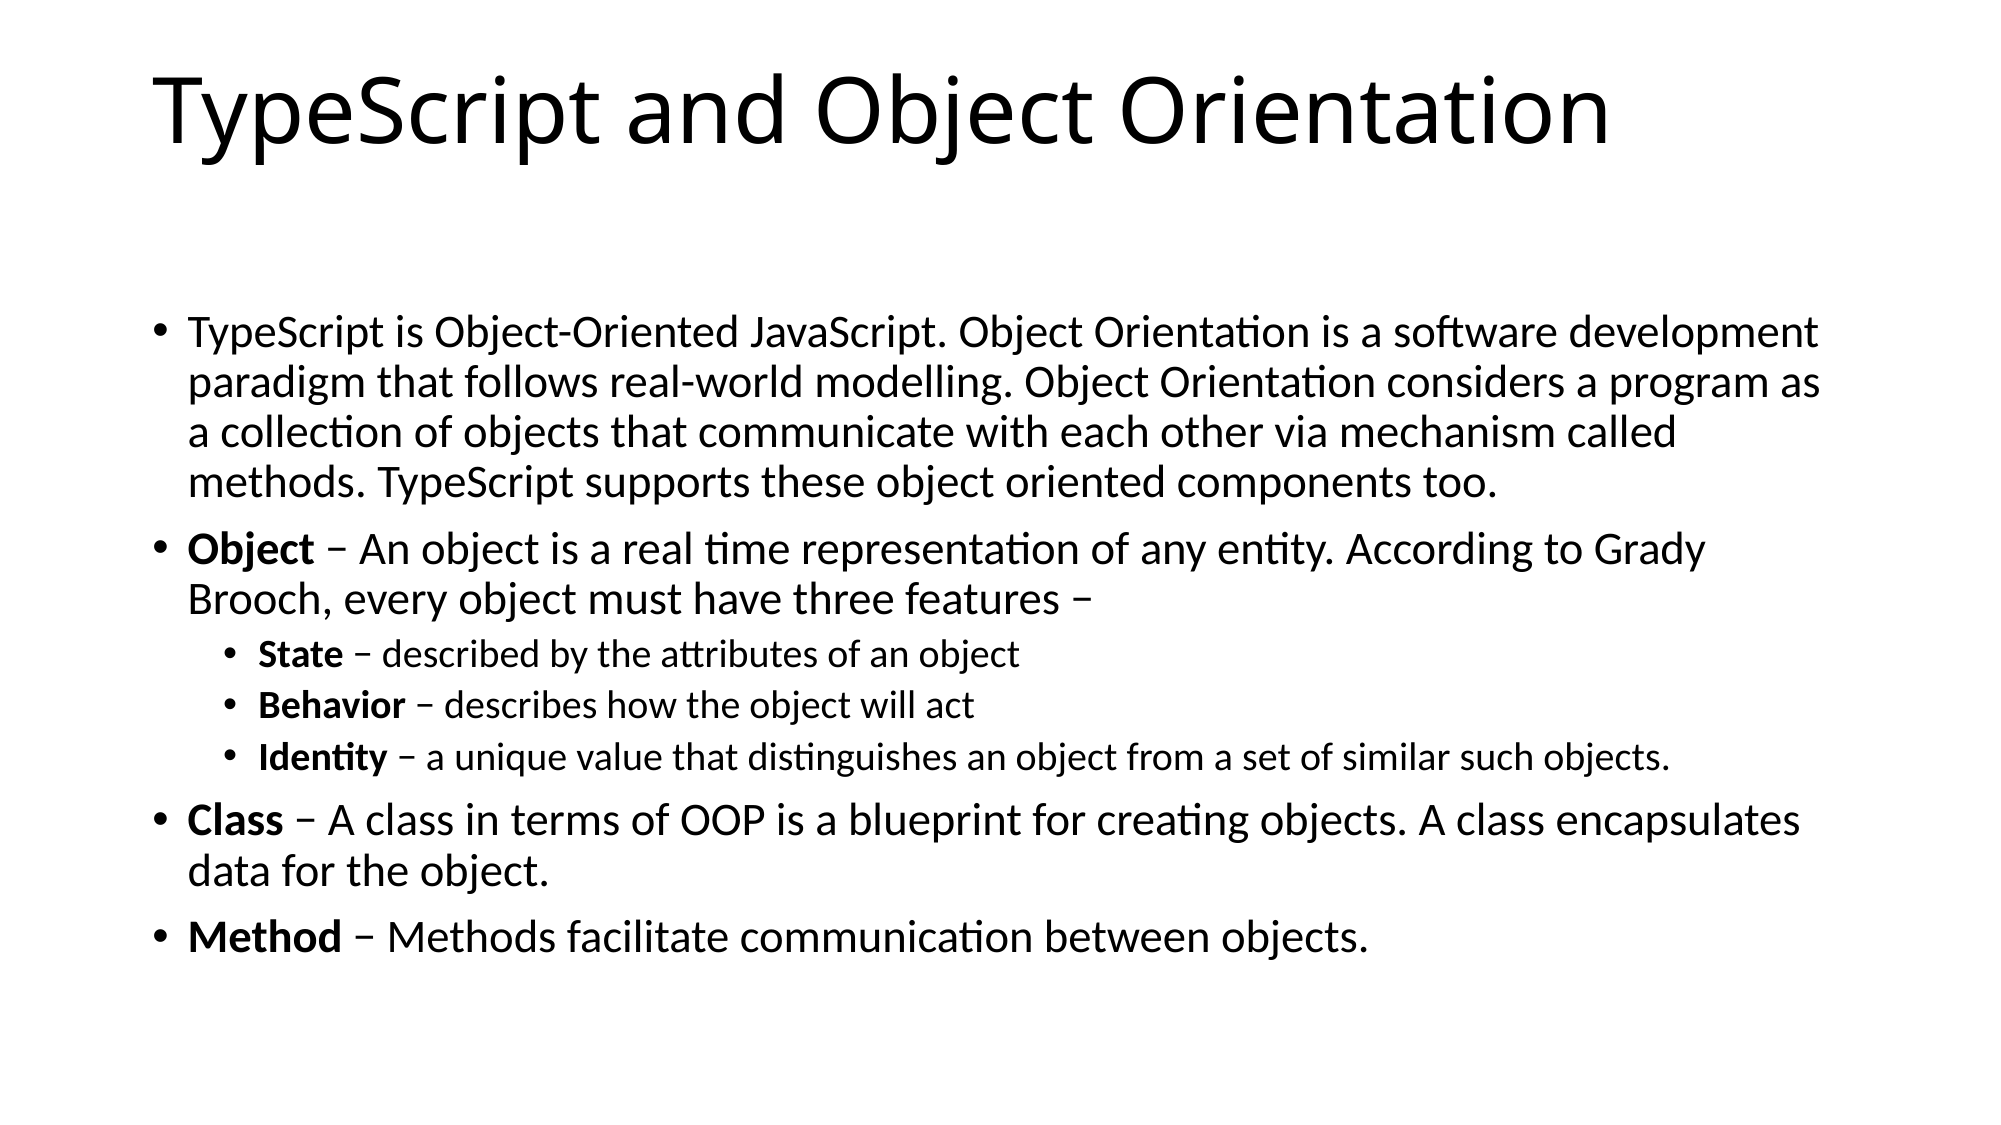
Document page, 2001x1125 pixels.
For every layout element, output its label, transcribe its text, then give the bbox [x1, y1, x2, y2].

title TypeScript and Object Orientation [137, 59, 1863, 278]
list TypeScript is Object-Oriented JavaScript. Object Orientation is a software development paradigm that follows real-world modelling. Object Orientation considers a program as a collection of objects that communicate with each other via mechanism called methods. TypeScript supports these object oriented components too. Object − An object is a real time representation of any entity. According to Grady Brooch, every object must have three features − State − described by the attributes of an object Behavior − describes how the object will act Identity − a unique value that distinguishes an object from a set of similar such objects. Class − A class in terms of OOP is a blueprint for creating objects. A class encapsulates data for the object. Method − Methods facilitate communication between objects. [137, 299, 1863, 1014]
